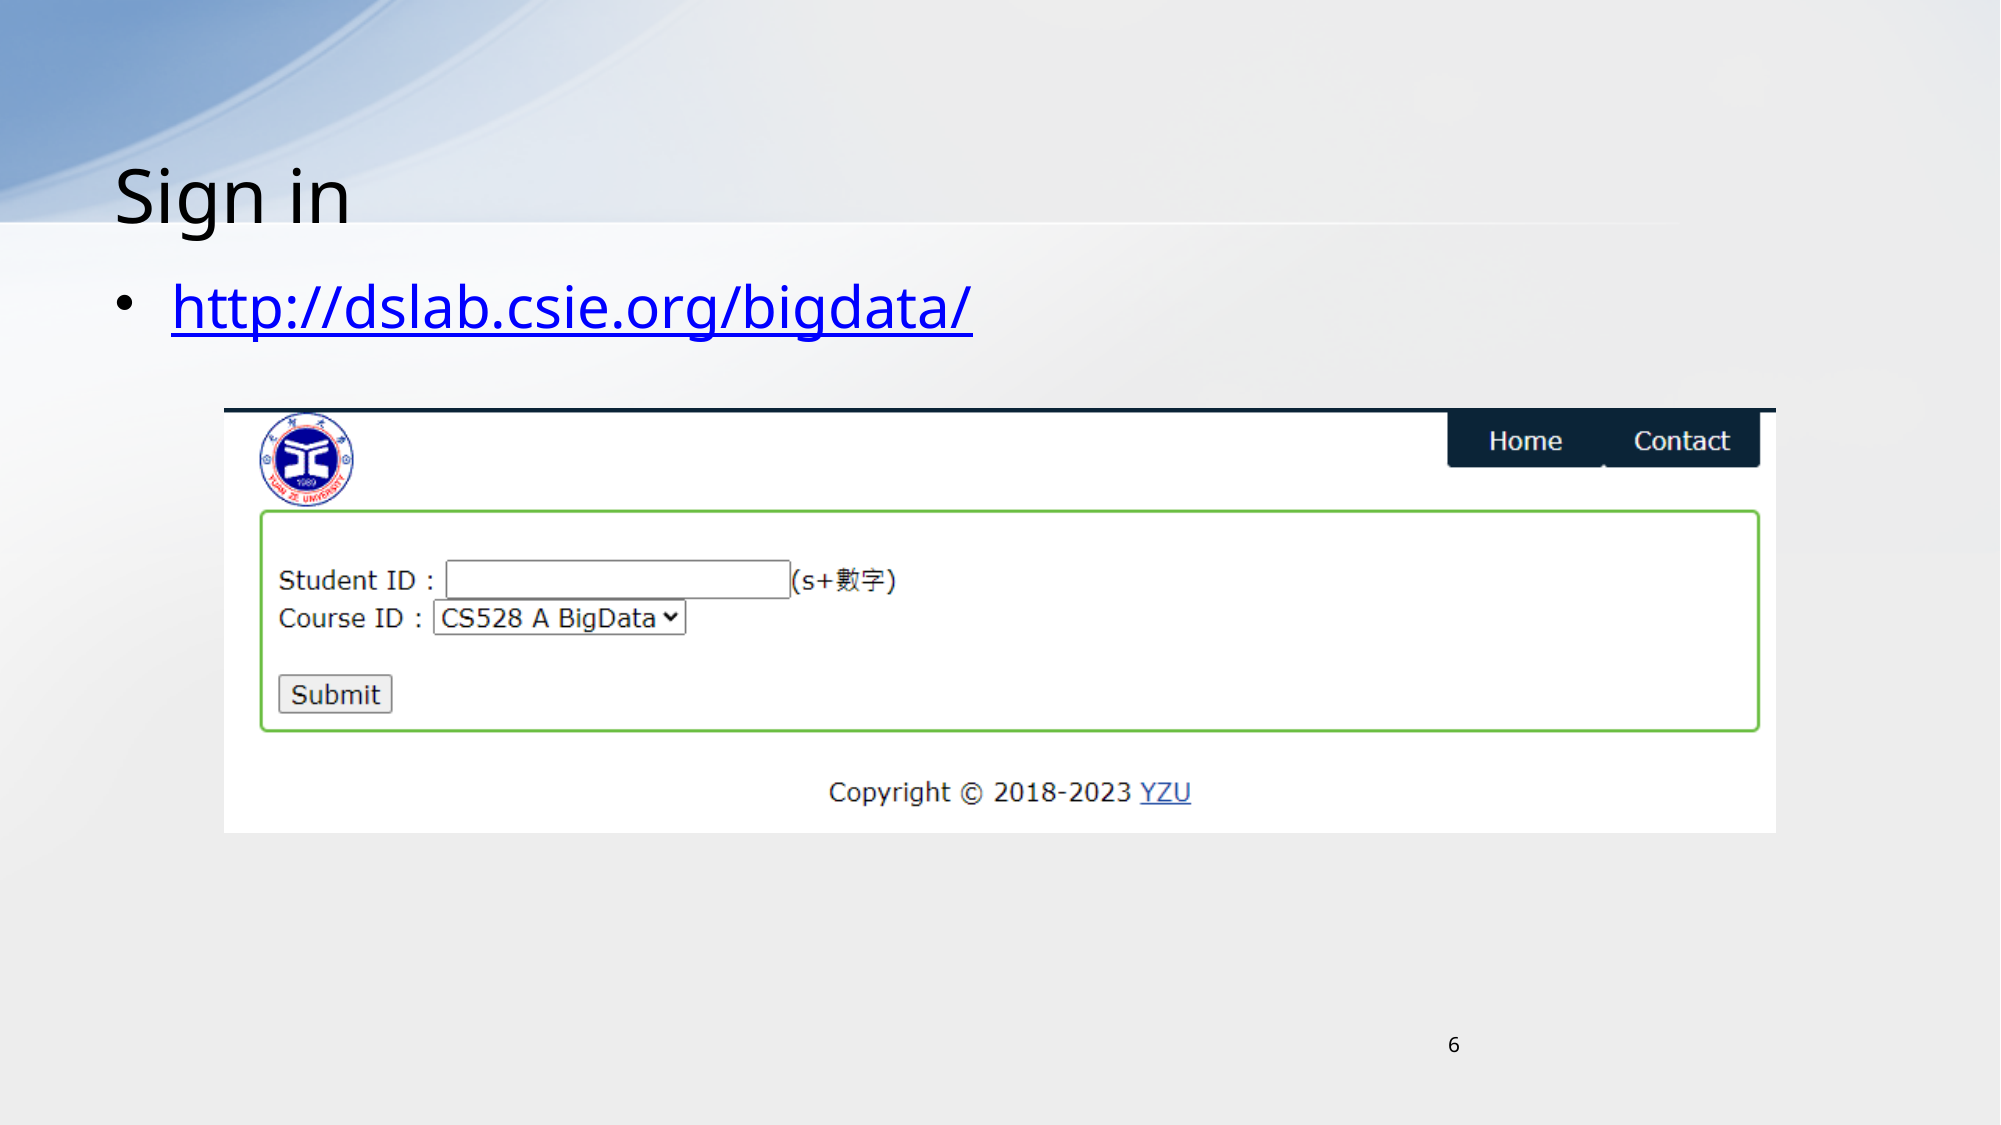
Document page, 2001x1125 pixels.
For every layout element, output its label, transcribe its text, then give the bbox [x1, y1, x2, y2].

title Sign in [99, 58, 1900, 247]
slide_number 6 [1433, 1024, 1900, 1103]
picture [0, 0, 2000, 1125]
list http://dslab.csie.org/bigdata/ [99, 262, 1900, 1005]
